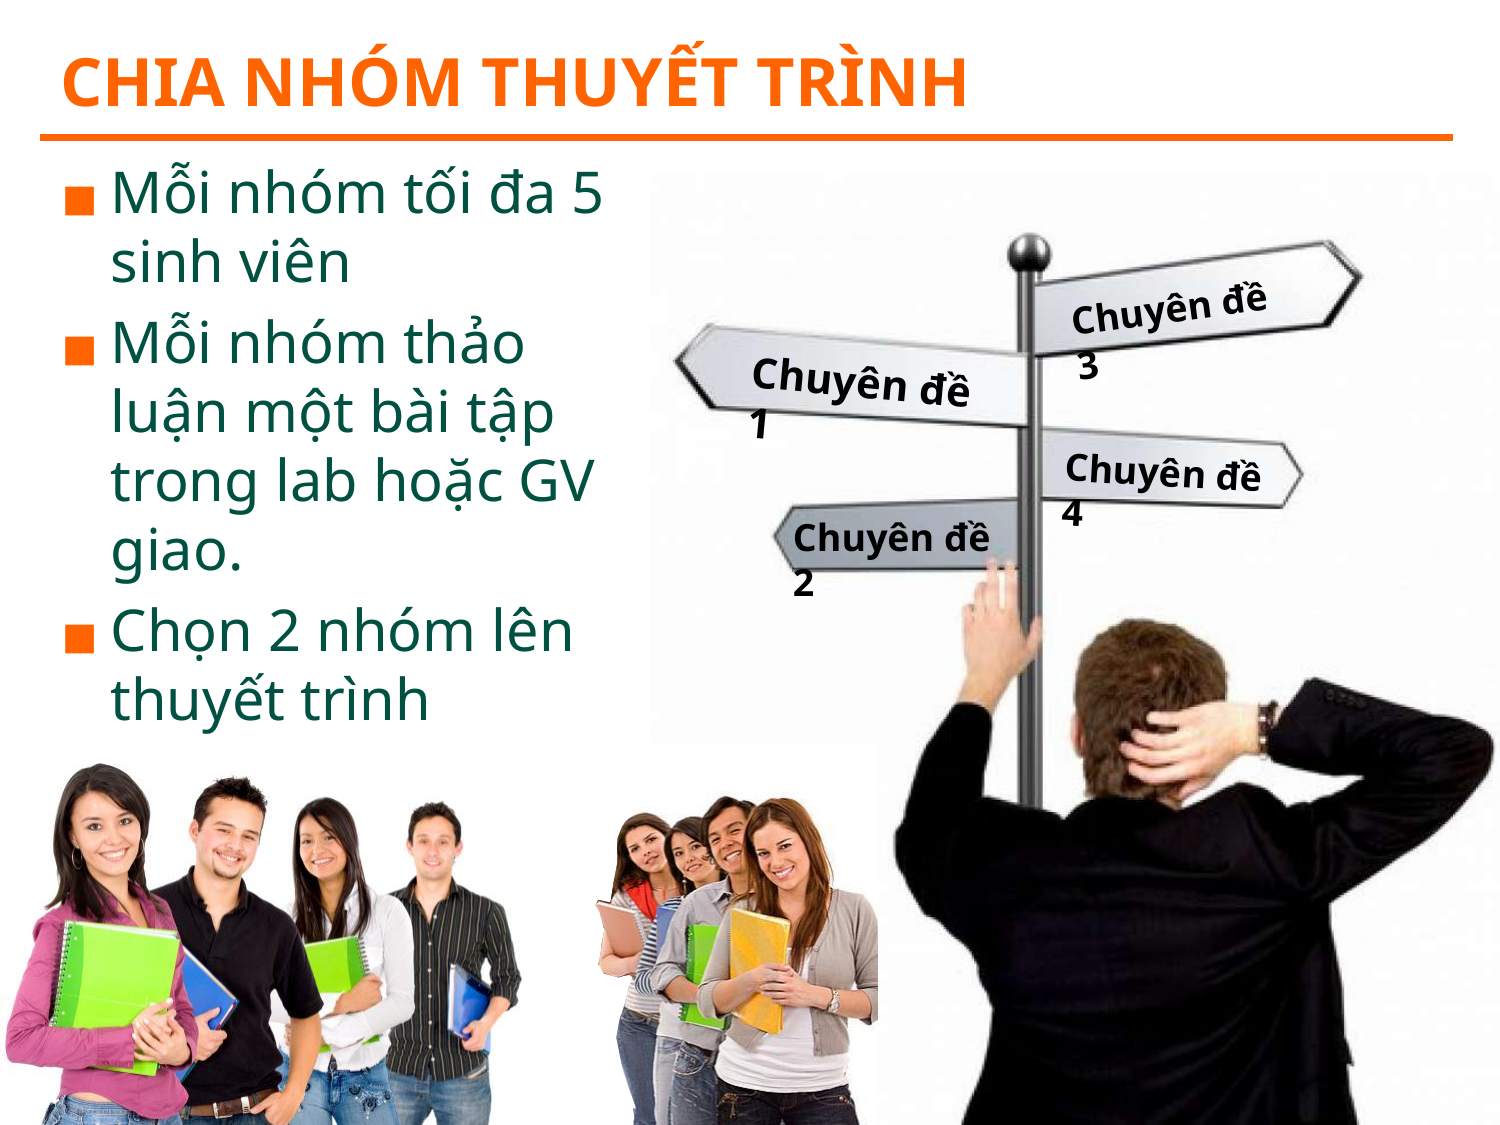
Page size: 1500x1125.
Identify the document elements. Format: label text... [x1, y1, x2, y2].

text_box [523, 742, 900, 1125]
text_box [649, 174, 1500, 1125]
title Chia nhóm thuyết trình [40, 29, 1454, 130]
picture [0, 755, 523, 1125]
list Mỗi nhóm tối đa 5 sinh viên Mỗi nhóm thảo luận một bài tập trong lab hoặc GV giao. Chọn 2 nhóm lên thuyết trình [40, 145, 675, 744]
